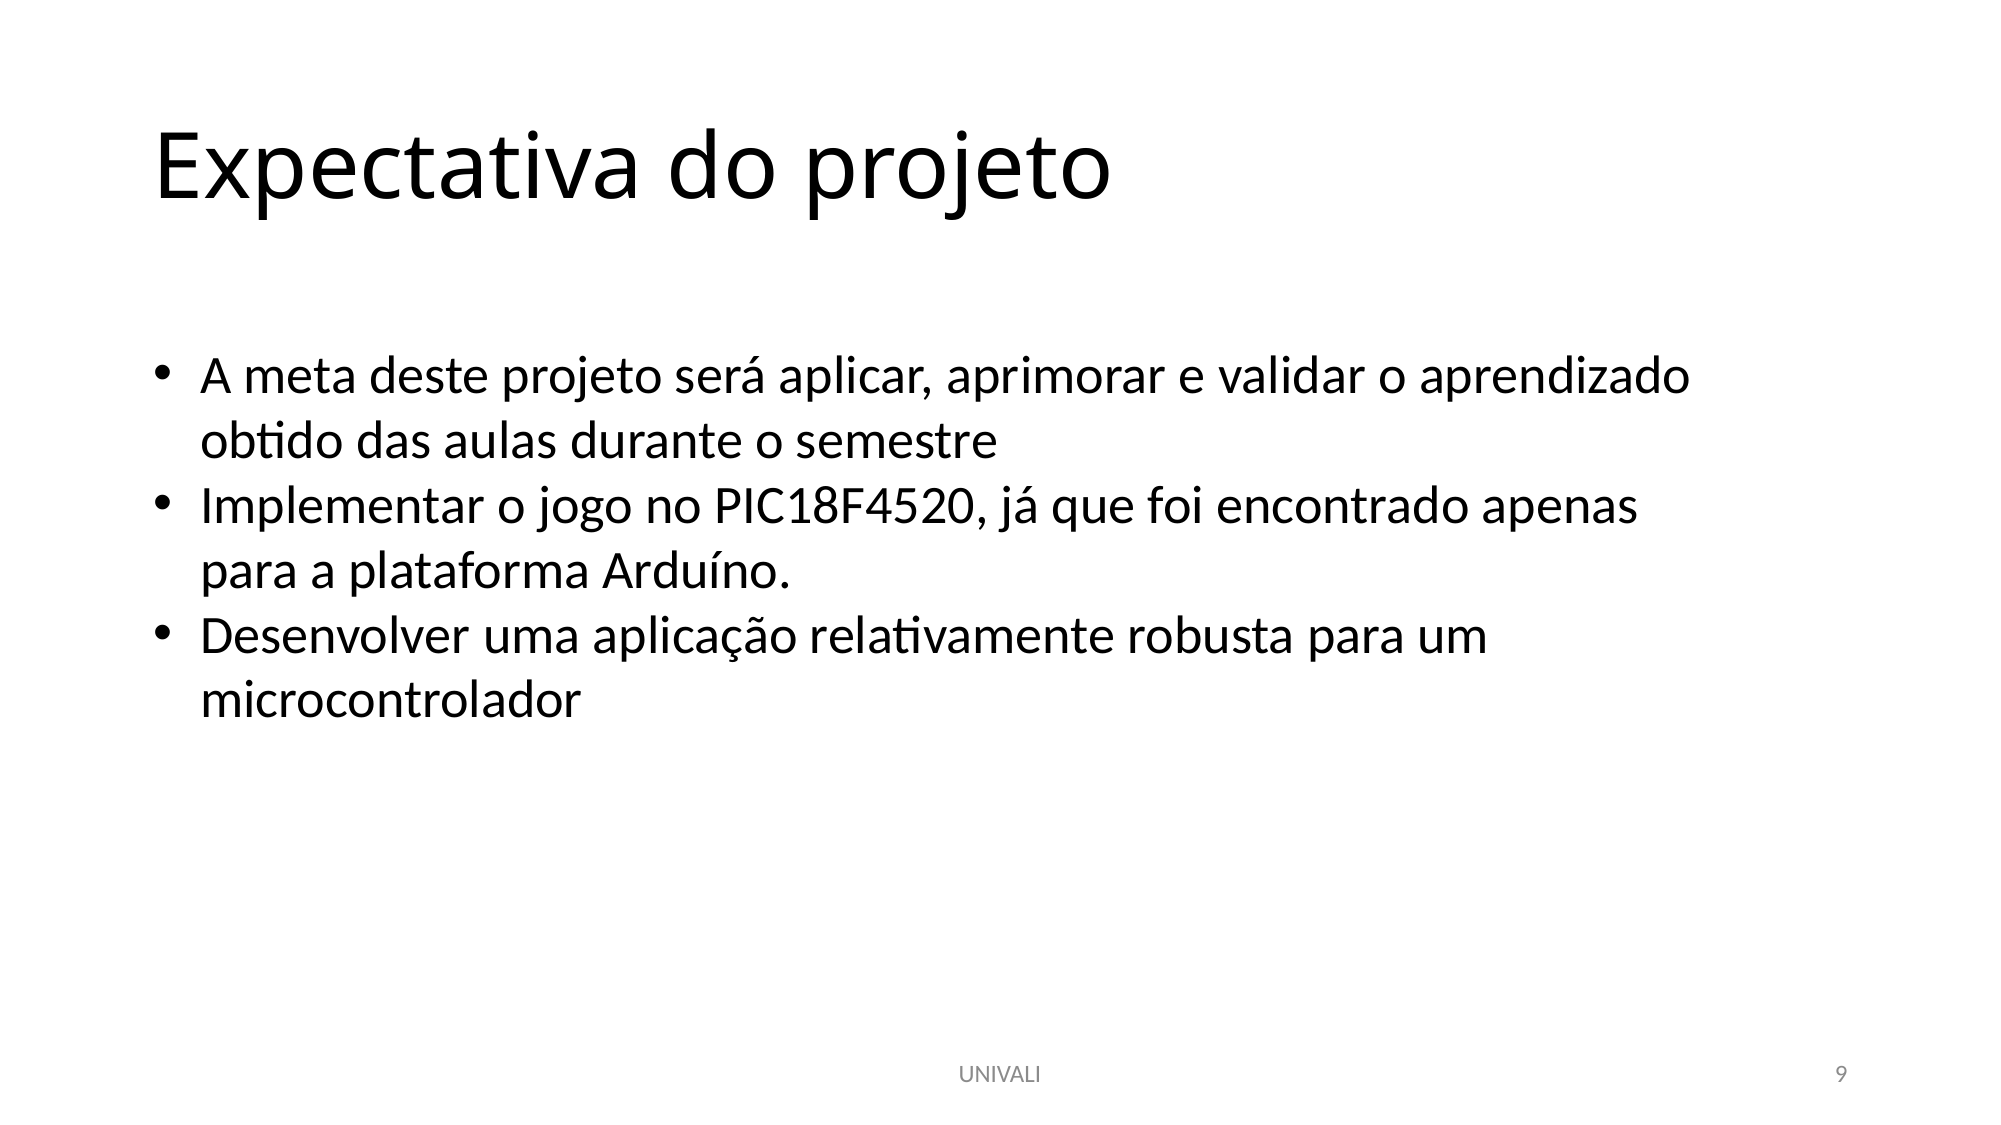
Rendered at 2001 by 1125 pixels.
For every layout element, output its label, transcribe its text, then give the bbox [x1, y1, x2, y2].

text_box A meta deste projeto será aplicar, aprimorar e validar o aprendizado obtido das aulas durante o semestre Implementar o jogo no PIC18F4520, já que foi encontrado apenas para a plataforma Arduíno. Desenvolver uma aplicação relativamente robusta para um microcontrolador [138, 331, 1763, 737]
slide_number 9 [1412, 1042, 1863, 1103]
title Expectativa do projeto [137, 59, 1863, 278]
footer UNIVALI [662, 1042, 1338, 1103]
